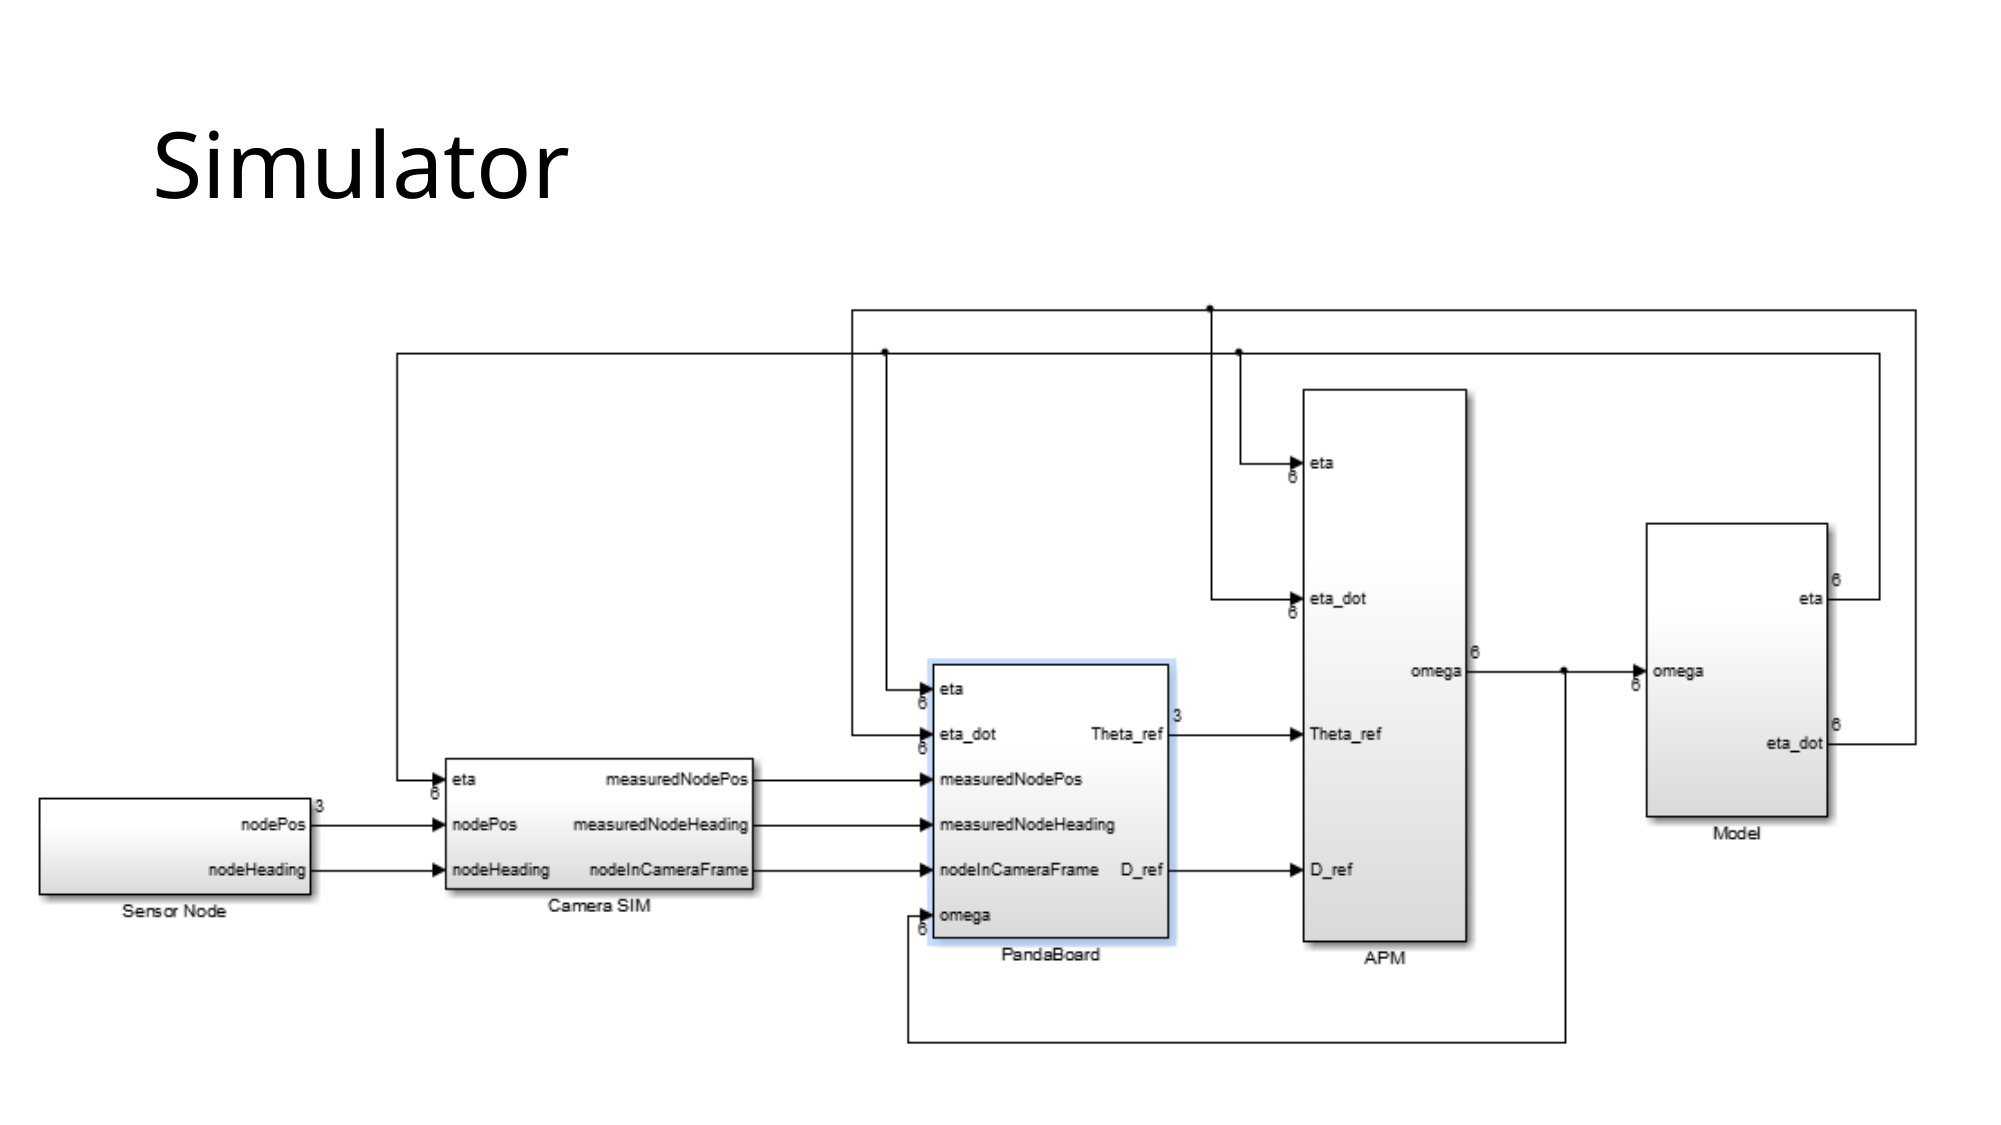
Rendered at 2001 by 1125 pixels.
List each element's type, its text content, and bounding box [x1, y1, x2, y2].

title Simulator [137, 59, 1863, 203]
picture [11, 203, 1946, 1073]
